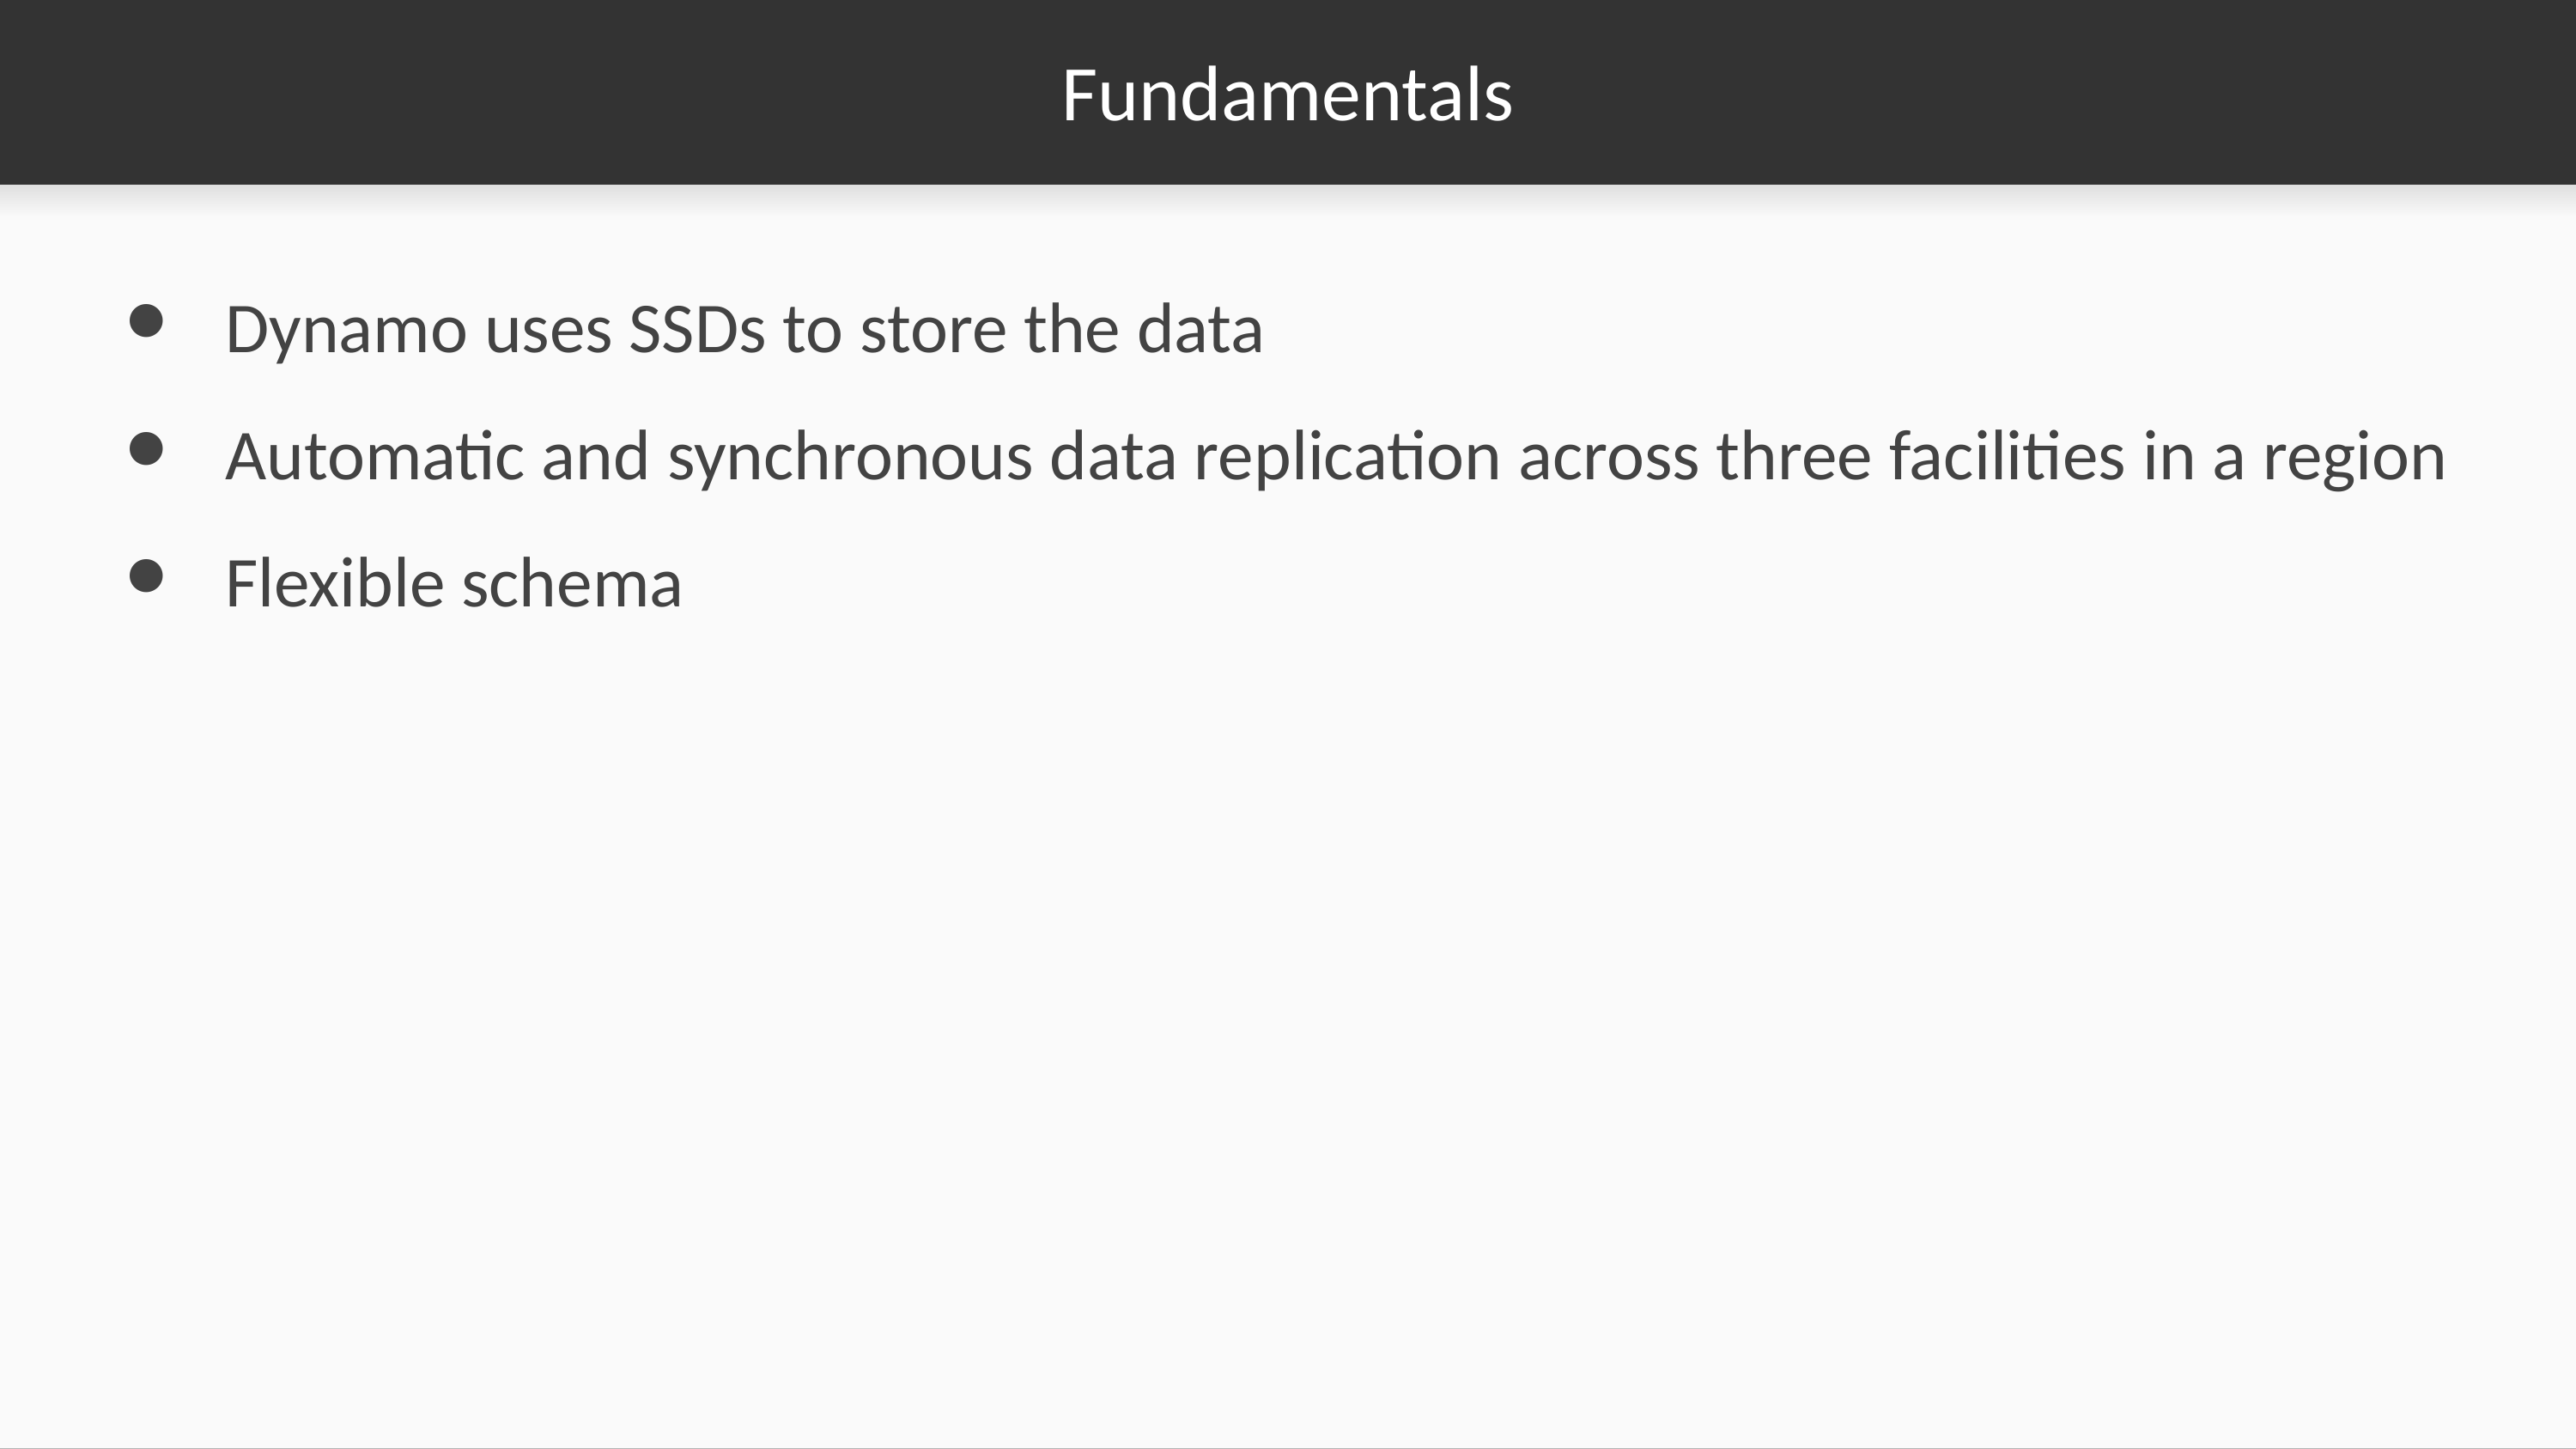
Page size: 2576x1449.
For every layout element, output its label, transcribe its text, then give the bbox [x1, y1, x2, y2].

title Fundamentals [28, 4, 2547, 174]
text_box Dynamo uses SSDs to store the data Automatic and synchronous data replication across three facilities in a region Flexible schema [70, 241, 2568, 1396]
